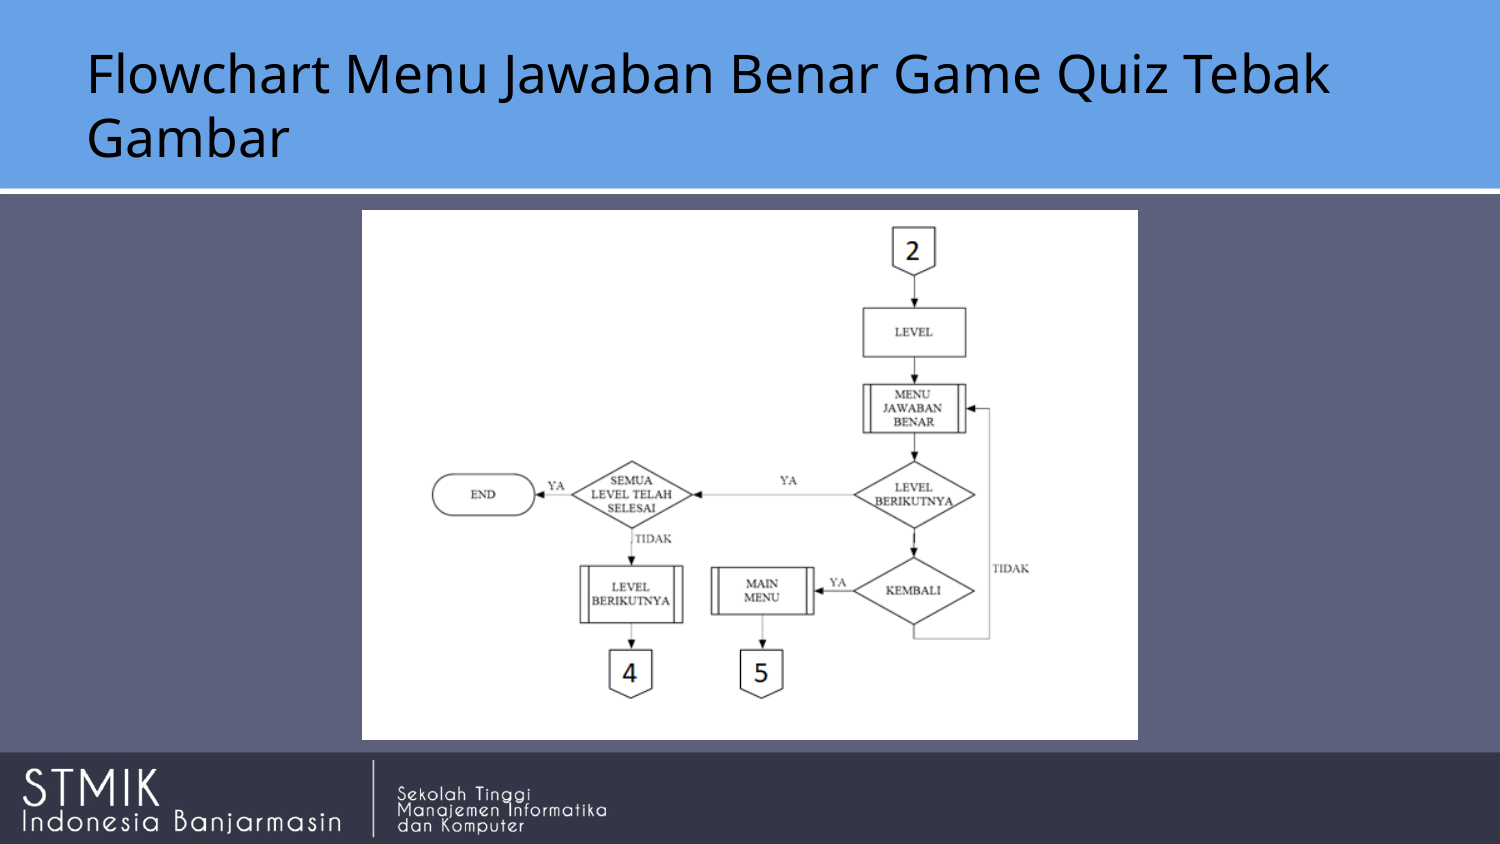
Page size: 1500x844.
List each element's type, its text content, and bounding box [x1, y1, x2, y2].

title Flowchart Menu Jawaban Benar Game Quiz Tebak Gambar [75, 33, 1425, 175]
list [362, 210, 1138, 740]
picture [0, 0, 1500, 844]
